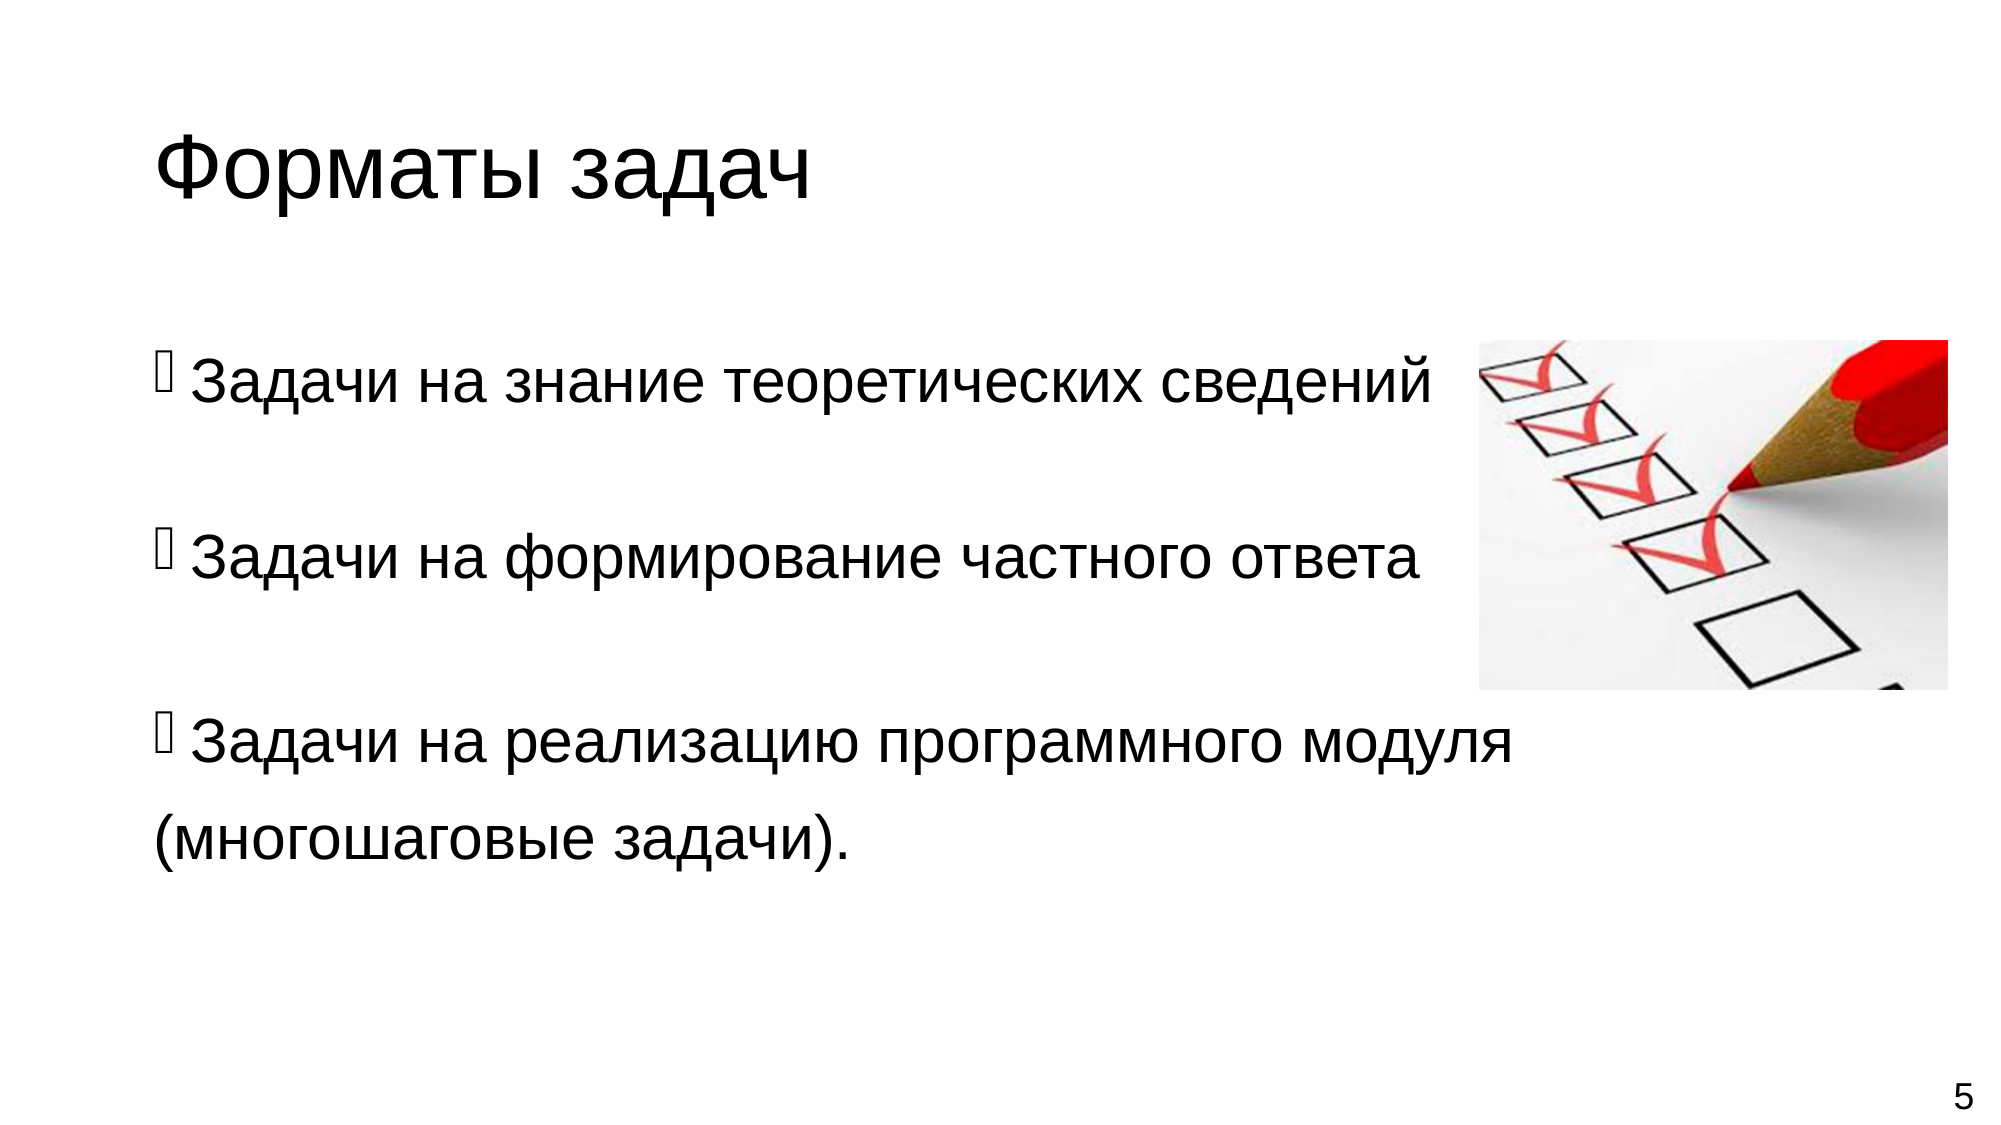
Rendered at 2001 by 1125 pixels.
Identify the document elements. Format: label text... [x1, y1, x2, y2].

text_box Форматы задач [138, 60, 1864, 278]
text_box 5 [1938, 1064, 2000, 1125]
text_box Задачи на знание теоретических сведений Задачи на формирование частного ответа Задачи на реализацию программного модуля (многошаговые задачи). [138, 340, 1864, 1014]
picture [1479, 340, 1948, 691]
